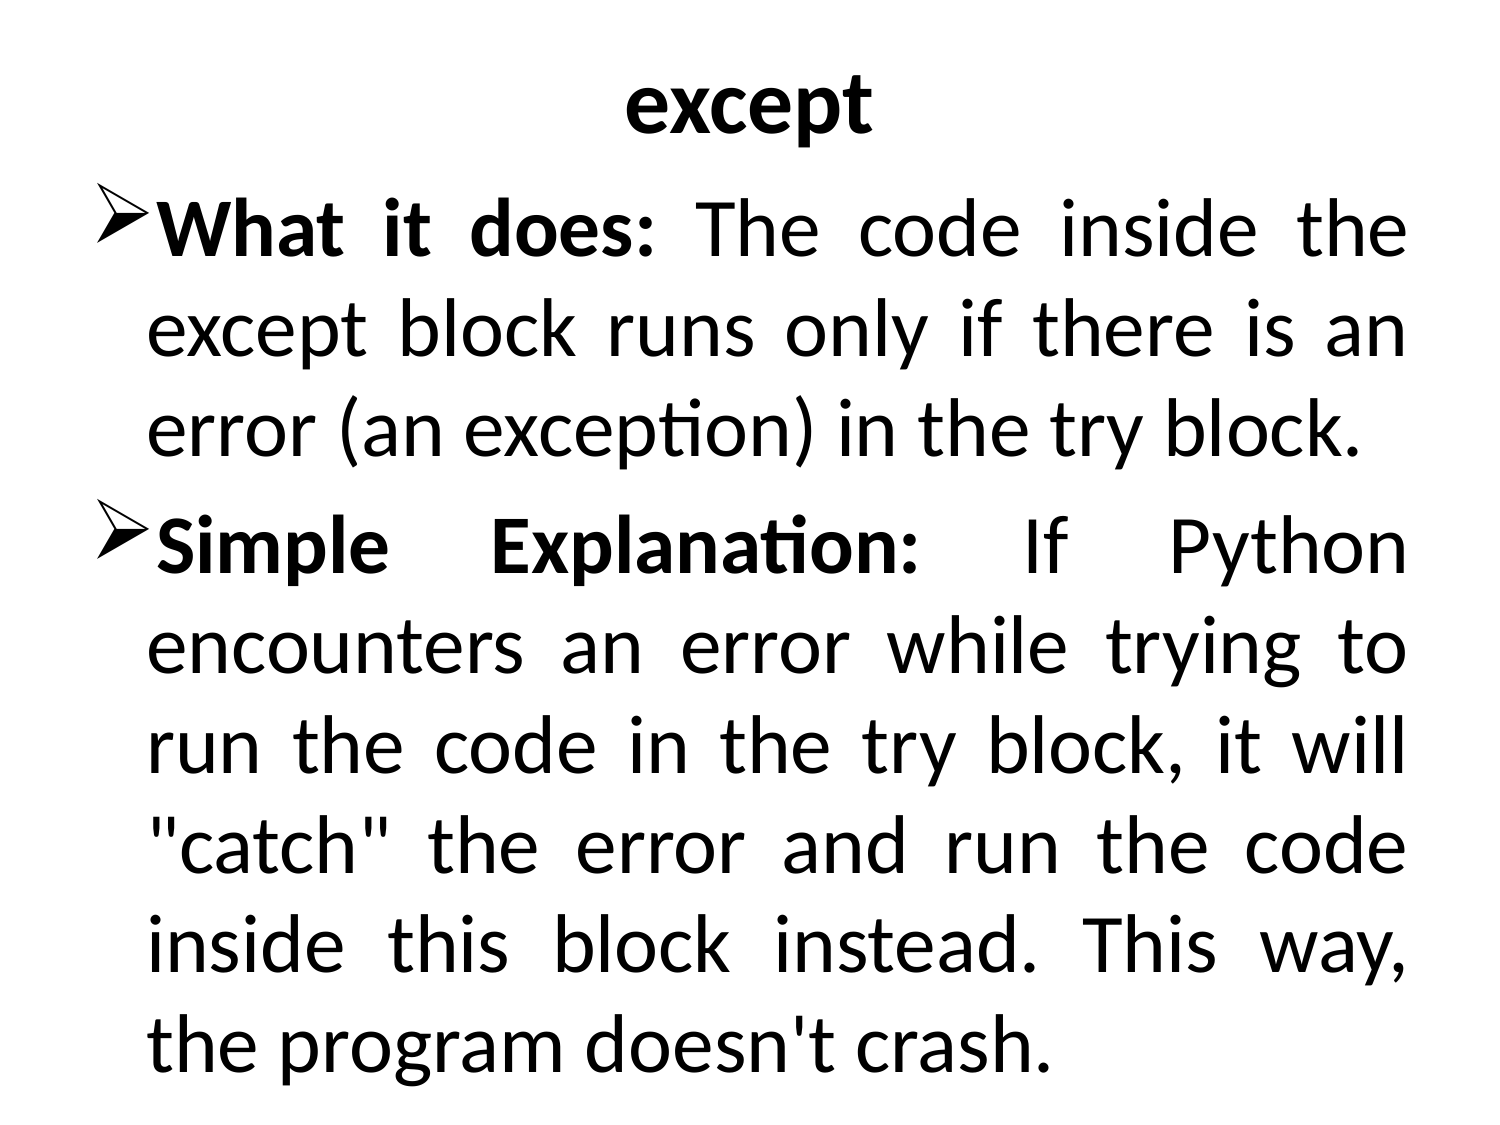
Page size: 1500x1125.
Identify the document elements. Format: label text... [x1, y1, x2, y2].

list What it does: The code inside the except block runs only if there is an error (an exception) in the try block. Simple Explanation: If Python encounters an error while trying to run the code in the try block, it will "catch" the error and run the code inside this block instead. This way, the program doesn't crash. [75, 166, 1425, 1098]
title except [75, 27, 1425, 166]
